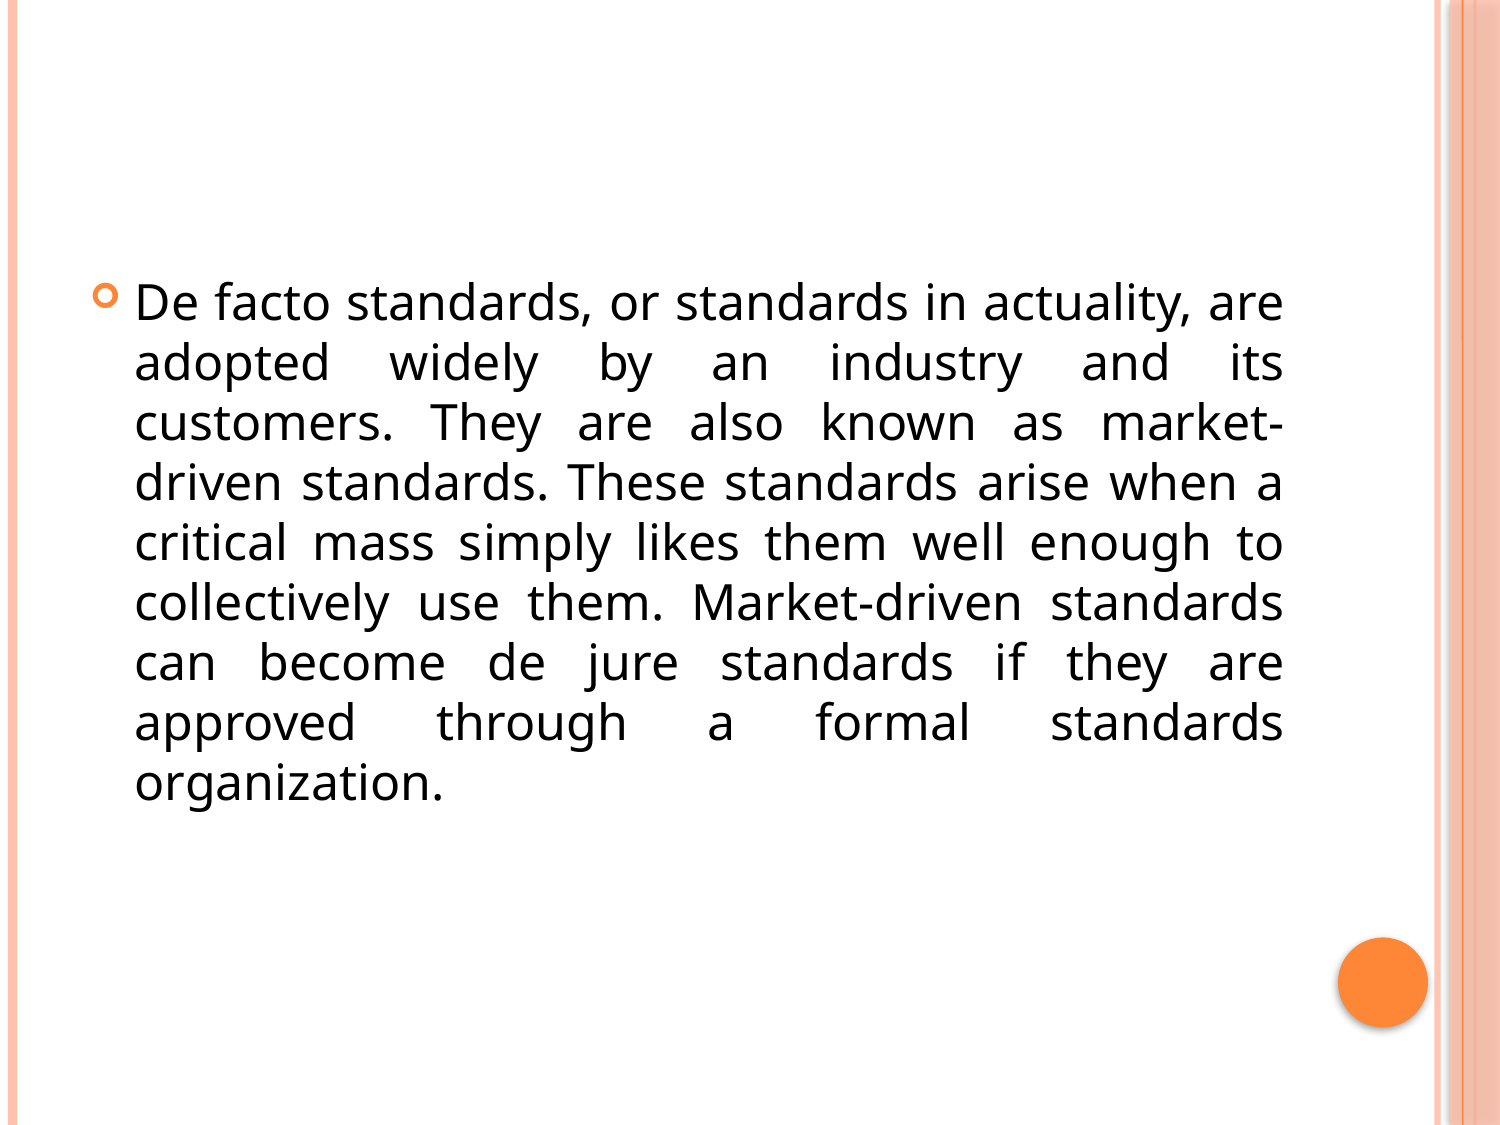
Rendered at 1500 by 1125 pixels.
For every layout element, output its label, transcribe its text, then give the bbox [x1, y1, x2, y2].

list De facto standards, or standards in actuality, are adopted widely by an industry and its customers. They are also known as market-driven standards. These standards arise when a critical mass simply likes them well enough to collectively use them. Market-driven standards can become de jure standards if they are approved through a formal standards organization. [75, 262, 1300, 1062]
